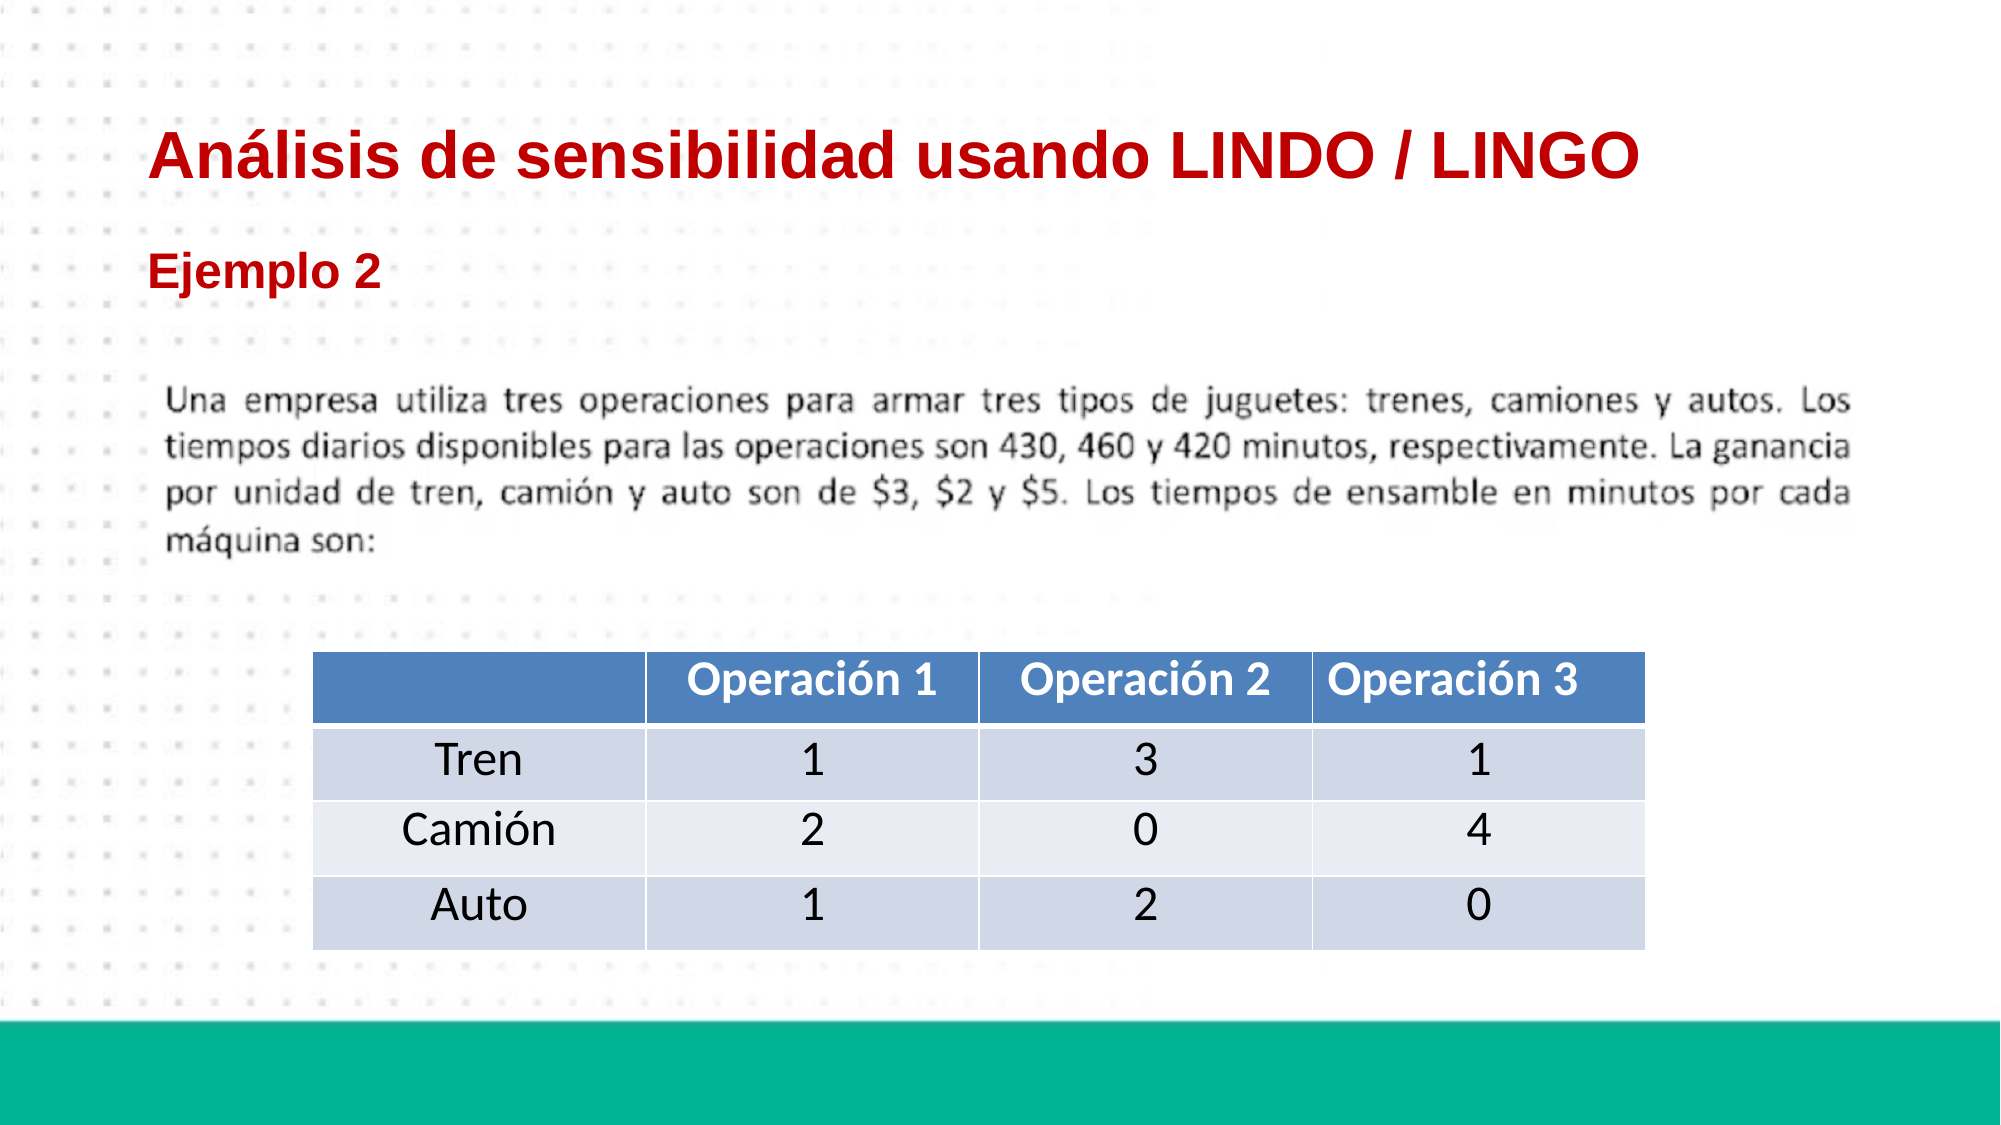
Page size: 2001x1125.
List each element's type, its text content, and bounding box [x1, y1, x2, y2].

table_cell Camión [313, 802, 645, 875]
table_header Operación 3 [1313, 652, 1645, 723]
table_cell 0 [980, 802, 1312, 875]
text_box Ejemplo 2 [145, 219, 1884, 302]
table_cell Auto [313, 877, 645, 950]
table_cell 2 [980, 877, 1312, 950]
table_cell 1 [1313, 729, 1645, 800]
table_cell 1 [647, 877, 978, 950]
table_cell 4 [1313, 802, 1645, 875]
table_header [313, 652, 645, 723]
table_header Operación 1 [647, 652, 978, 723]
table_cell 0 [1313, 877, 1645, 950]
text_box Análisis de sensibilidad usando LINDO / LINGO [145, 109, 1884, 192]
table_cell 3 [980, 729, 1312, 800]
table_cell 1 [647, 729, 978, 800]
table_header Operación 2 [980, 652, 1312, 723]
table_cell 2 [647, 802, 978, 875]
table_cell Tren [313, 729, 645, 800]
picture [0, 0, 2000, 1125]
